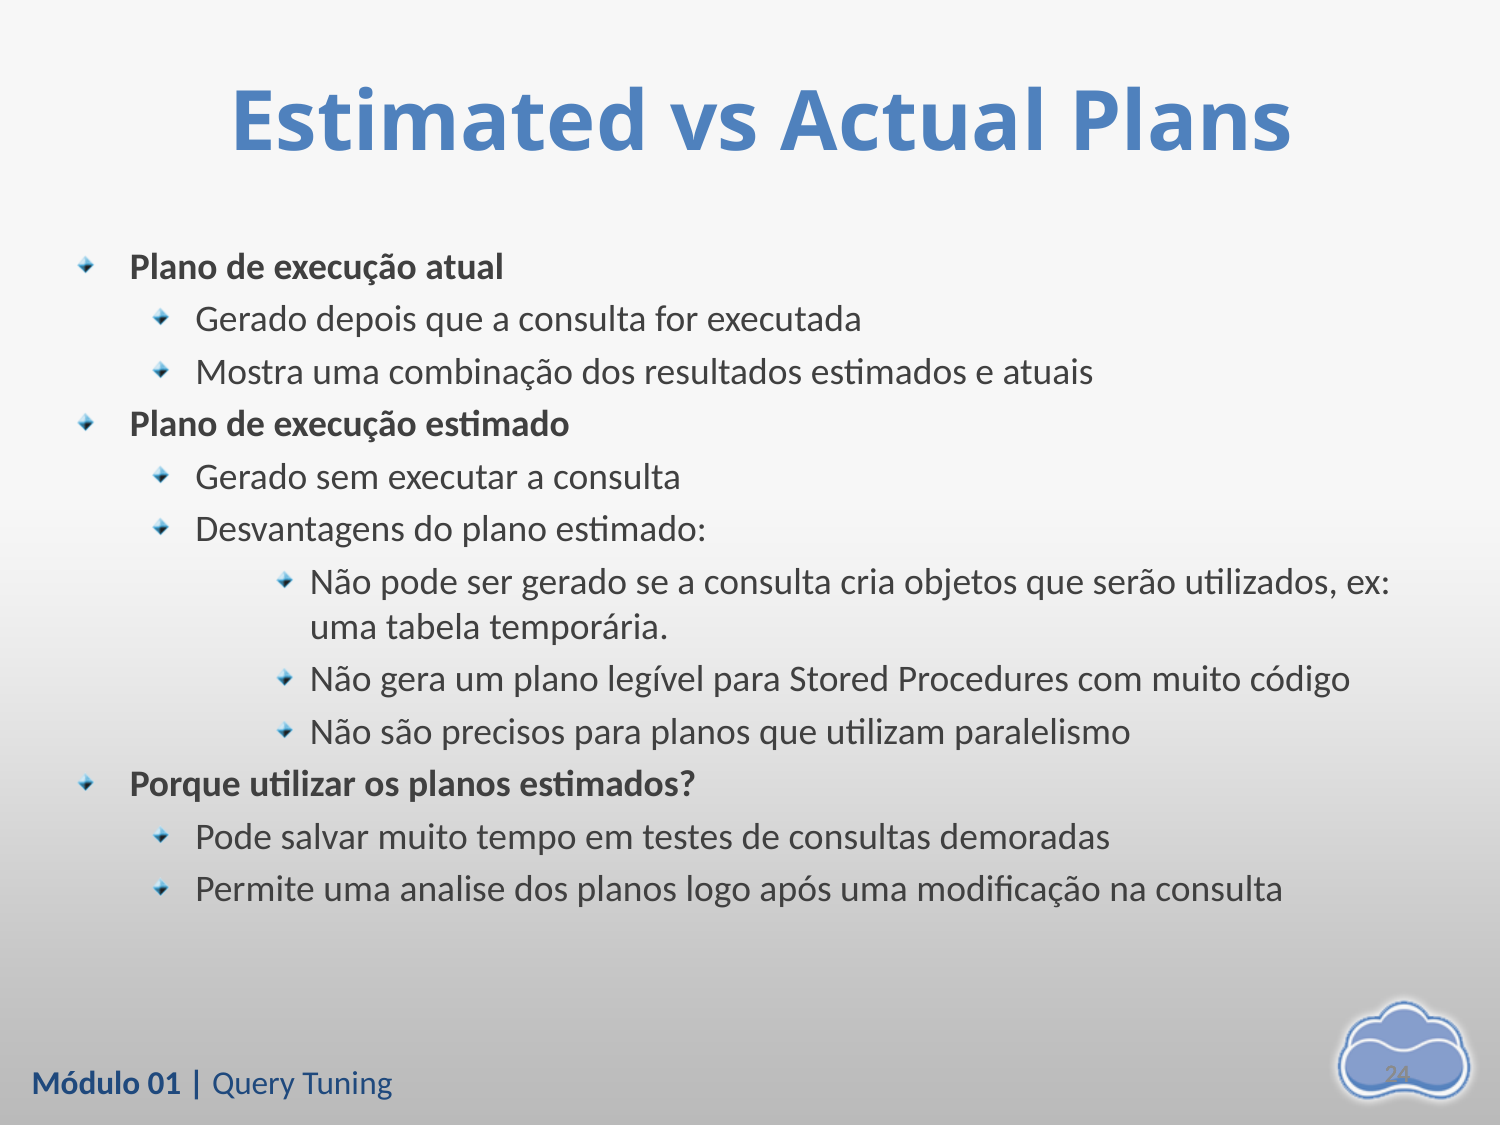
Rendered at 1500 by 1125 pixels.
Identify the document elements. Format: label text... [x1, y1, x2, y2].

picture [0, 0, 1500, 1125]
title Estimated vs Actual Plans [23, 58, 1500, 176]
text_box 24 [1074, 1042, 1425, 1103]
list Plano de execução atual Gerado depois que a consulta for executada Mostra uma combinação dos resultados estimados e atuais Plano de execução estimado Gerado sem executar a consulta Desvantagens do plano estimado: Não pode ser gerado se a consulta cria objetos que serão utilizados, ex: uma tabela temporária. Não gera um plano legível para Stored Procedures com muito código Não são precisos para planos que utilizam paralelismo Porque utilizar os planos estimados? Pode salvar muito tempo em testes de consultas demoradas Permite uma analise dos planos logo após uma modificação na consulta [58, 234, 1430, 961]
